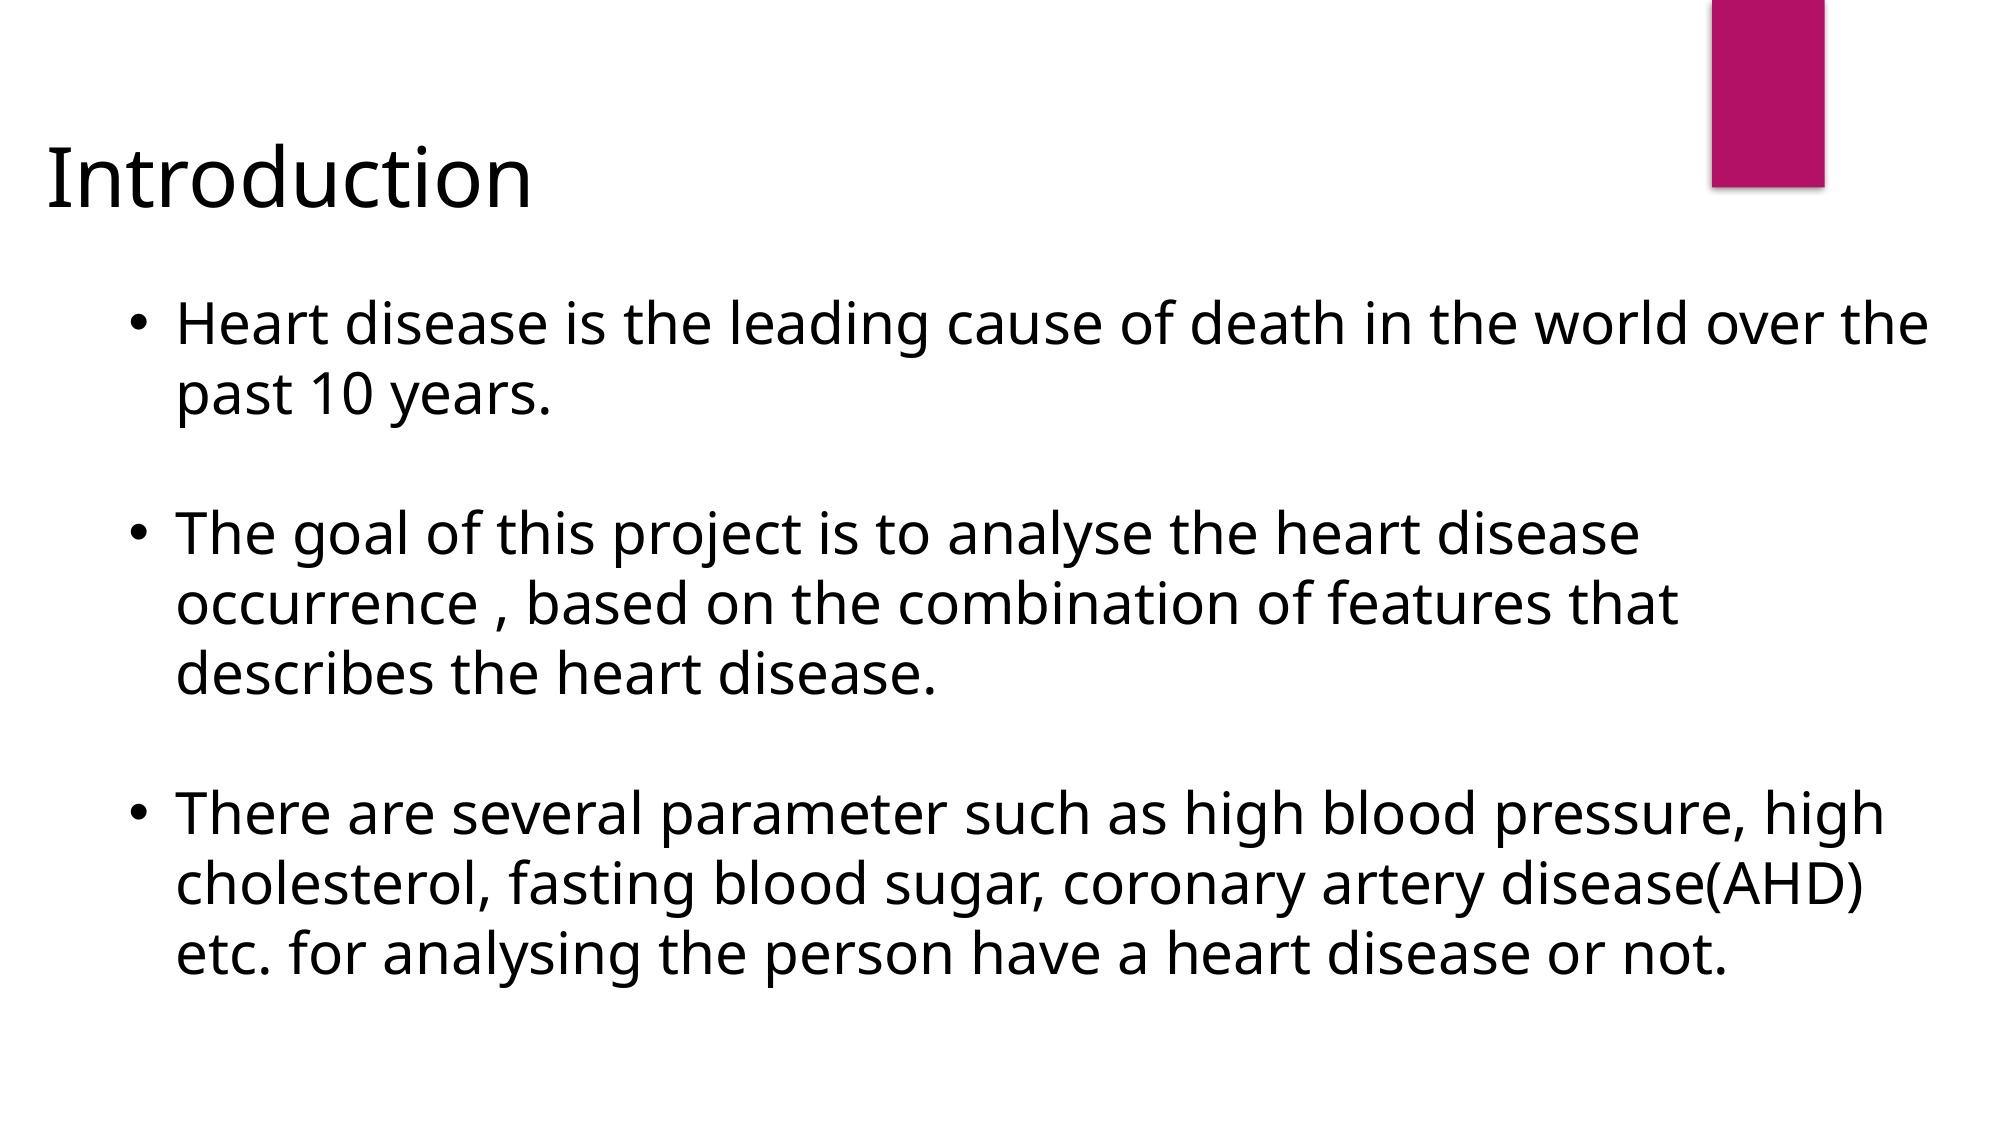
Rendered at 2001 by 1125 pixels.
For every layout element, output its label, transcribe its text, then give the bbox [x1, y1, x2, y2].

text_box Introduction [31, 16, 1992, 232]
text_box Heart disease is the leading cause of death in the world over the past 10 years. The goal of this project is to analyse the heart disease occurrence , based on the combination of features that describes the heart disease. There are several parameter such as high blood pressure, high cholesterol, fasting blood sugar, coronary artery disease(AHD) etc. for analysing the person have a heart disease or not. [38, 278, 1955, 1084]
